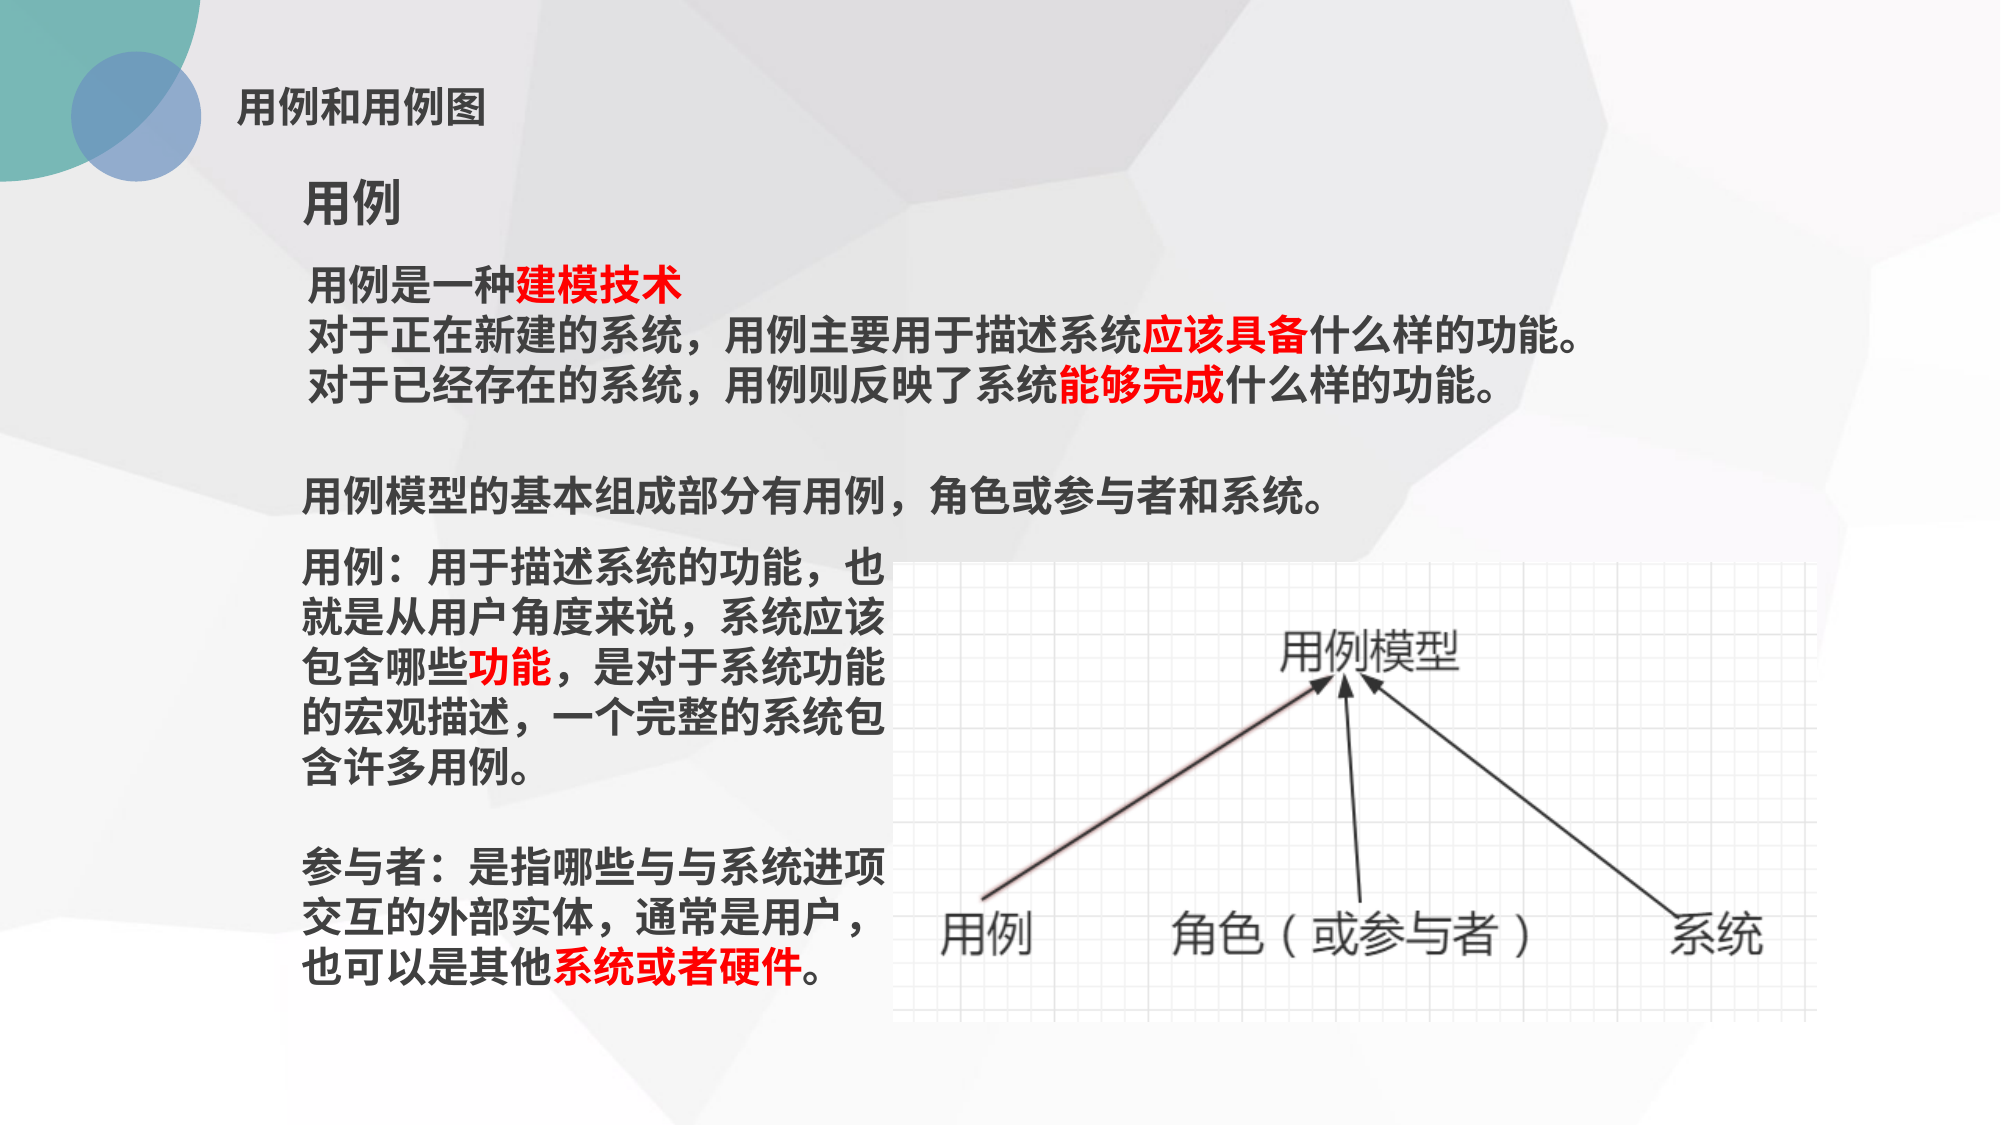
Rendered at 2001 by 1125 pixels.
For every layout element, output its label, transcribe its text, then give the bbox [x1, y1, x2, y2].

text_box 用例是一种建模技术 对于正在新建的系统，用例主要用于描述系统应该具备什么样的功能。 对于已经存在的系统，用例则反映了系统能够完成什么样的功能。 [292, 251, 1617, 417]
text_box 用例：用于描述系统的功能，也就是从用户角度来说，系统应该包含哪些功能，是对于系统功能的宏观描述，一个完整的系统包含许多用例。 参与者：是指哪些与与系统进项交互的外部实体，通常是用户，也可以是其他系统或者硬件。 [287, 533, 924, 1099]
text_box [0, 0, 202, 183]
text_box 用例和用例图 [221, 73, 502, 139]
text_box 用例 [287, 164, 418, 239]
text_box [70, 50, 203, 183]
text_box 用例模型的基本组成部分有用例，角色或参与者和系统。 [287, 462, 1424, 528]
picture [0, 0, 2001, 1125]
